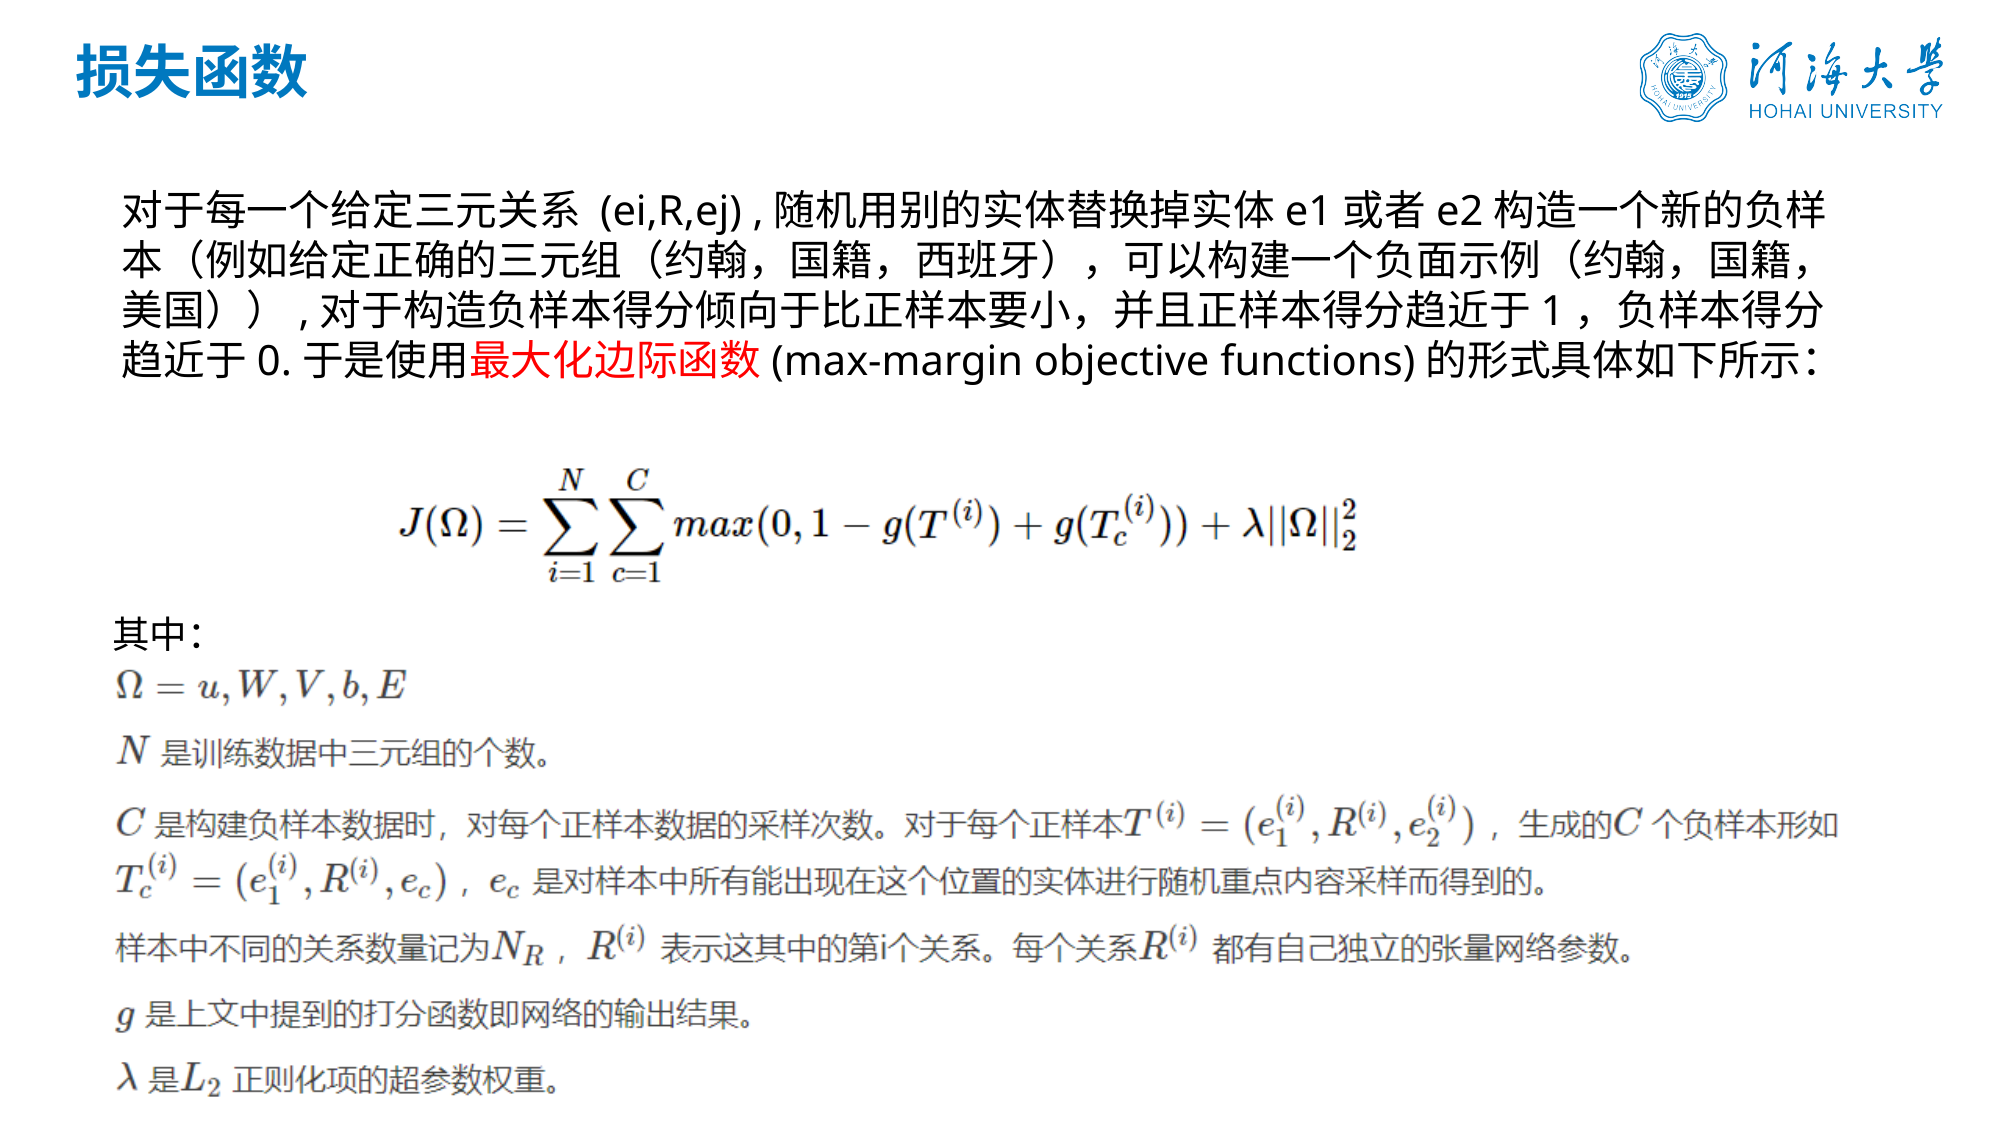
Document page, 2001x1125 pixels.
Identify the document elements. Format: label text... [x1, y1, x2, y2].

text_box 损失函数 [60, 27, 324, 113]
text_box 对于每一个给定三元关系 (ei,R,ej) ,随机用别的实体替换掉实体e1或者e2构造一个新的负样本（例如给定正确的三元组（约翰，国籍，西班牙），可以构建一个负面示例（约翰，国籍，美国））,对于构造负样本得分倾向于比正样本要小，并且正样本得分趋近于1，负样本得分趋近于0.于是使用最大化边际函数(max-margin objective functions)的形式具体如下所示： [106, 176, 1855, 392]
text_box 其中： [97, 603, 288, 664]
picture [1639, 33, 1954, 134]
picture [97, 664, 1849, 1112]
picture [371, 453, 1402, 598]
